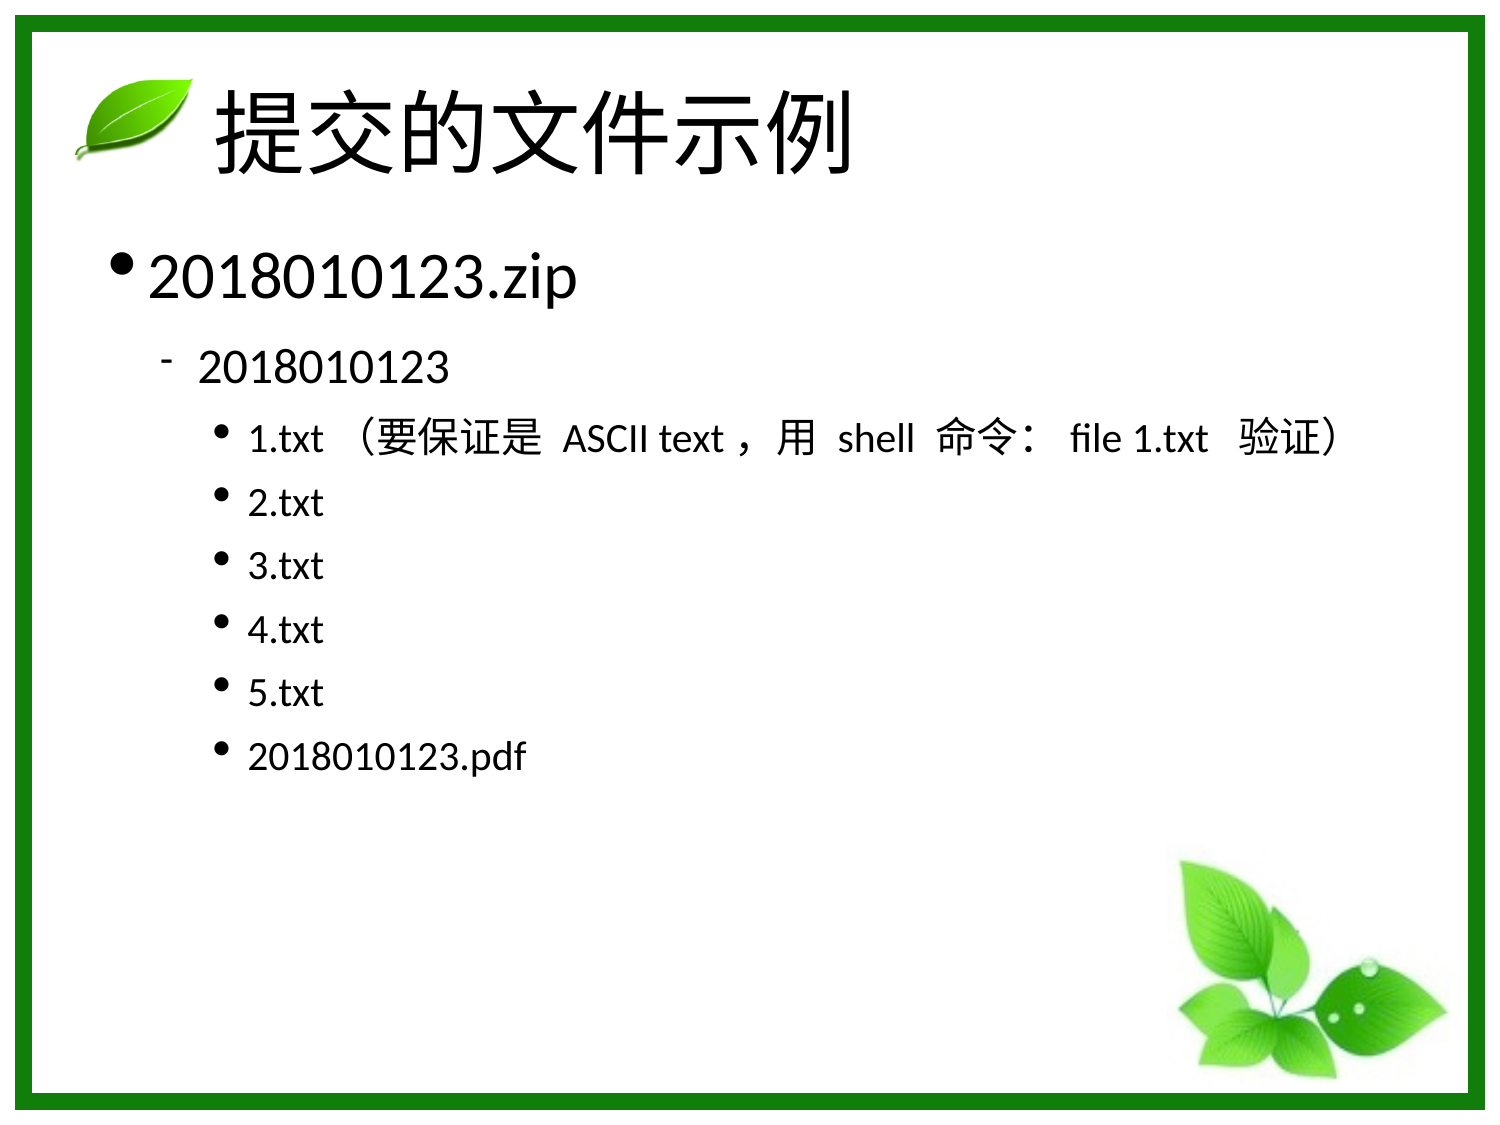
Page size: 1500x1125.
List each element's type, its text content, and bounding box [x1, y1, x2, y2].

list 2018010123.zip 2018010123 1.txt（要保证是 ASCII text，用 shell 命令：file 1.txt 验证） 2.txt 3.txt 4.txt 5.txt 2018010123.pdf [83, 222, 1433, 995]
picture [70, 70, 195, 164]
picture [1166, 843, 1460, 1084]
title 提交的文件示例 [199, 65, 1429, 193]
